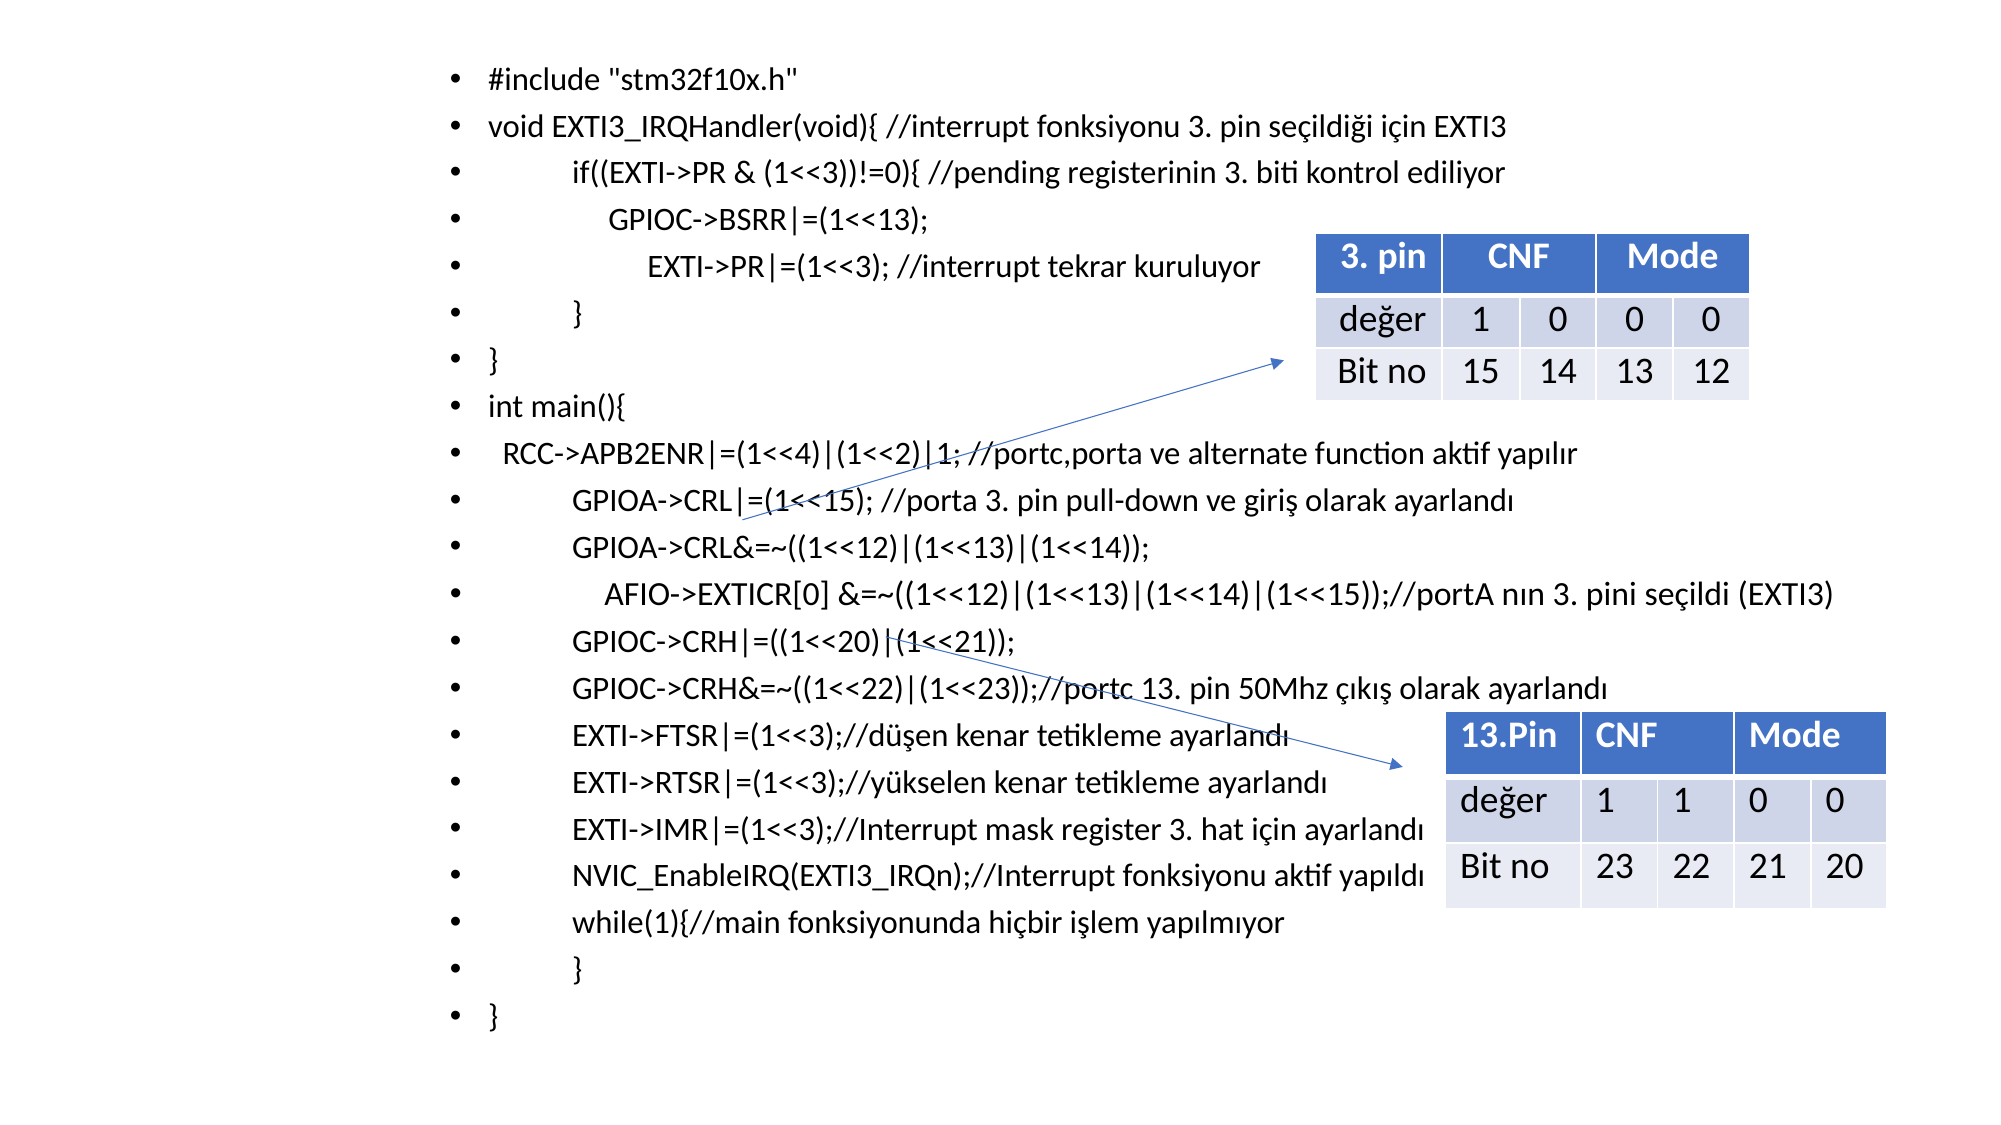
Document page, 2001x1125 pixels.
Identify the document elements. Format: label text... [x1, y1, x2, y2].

table_cell 0 [1812, 780, 1886, 842]
table_header 3. pin [1316, 234, 1441, 293]
table_header Mode [1735, 712, 1886, 774]
table_cell 0 [1674, 298, 1749, 347]
table_cell 0 [1521, 298, 1595, 347]
table_cell 0 [1735, 780, 1810, 842]
table_cell Bit no [1446, 844, 1580, 908]
table_cell değer [1316, 298, 1441, 347]
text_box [742, 360, 1284, 520]
table_cell 0 [1597, 298, 1672, 347]
table_header Mode [1597, 234, 1749, 293]
table_cell 23 [1582, 844, 1657, 908]
table_cell değer [1446, 780, 1580, 842]
table_cell 15 [1443, 349, 1519, 400]
table_cell 14 [1521, 349, 1595, 400]
table_cell 13 [1597, 349, 1672, 400]
table_cell 22 [1658, 844, 1733, 908]
table_cell 1 [1658, 780, 1733, 842]
table_cell 21 [1735, 844, 1810, 908]
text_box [885, 636, 1403, 767]
list #include "stm32f10x.h" void EXTI3_IRQHandler(void){ //interrupt fonksiyonu 3. pin seçildiği için EXTI3 if((EXTI->PR & (1<<3))!=0){ //pending registerinin 3. biti kontrol ediliyor GPIOC->BSRR|=(1<<13); EXTI->PR|=(1<<3); //interrupt tekrar kuruluyor } } int main(){ RCC->APB2ENR|=(1<<4)|(1<<2)|1; //portc,porta ve alternate function aktif yapılır GPIOA->CRL|=(1<<15); //porta 3. pin pull-down ve giriş olarak ayarlandı GPIOA->CRL&=~((1<<12)|(1<<13)|(1<<14)); AFIO->EXTICR[0] &=~((1<<12)|(1<<13)|(1<<14)|(1<<15));//portA nın 3. pini seçildi (EXTI3) GPIOC->CRH|=((1<<20)|(1<<21)); GPIOC->CRH&=~((1<<22)|(1<<23));//portc 13. pin 50Mhz çıkış olarak ayarlandı EXTI->FTSR|=(1<<3);//düşen kenar tetikleme ayarlandı EXTI->RTSR|=(1<<3);//yükselen kenar tetikleme ayarlandı EXTI->IMR|=(1<<3);//Interrupt mask register 3. hat için ayarlandı NVIC_EnableIRQ(EXTI3_IRQn);//Interrupt fonksiyonu aktif yapıldı while(1){//main fonksiyonunda hiçbir işlem yapılmıyor } } [434, 54, 1863, 1083]
table_header CNF [1443, 234, 1595, 293]
table_cell 1 [1582, 780, 1657, 842]
table_header 13.Pin [1446, 712, 1580, 774]
table_cell Bit no [1316, 349, 1441, 400]
table_cell 20 [1812, 844, 1886, 908]
table_cell 12 [1674, 349, 1749, 400]
table_cell 1 [1443, 298, 1519, 347]
table_header CNF [1582, 712, 1733, 774]
